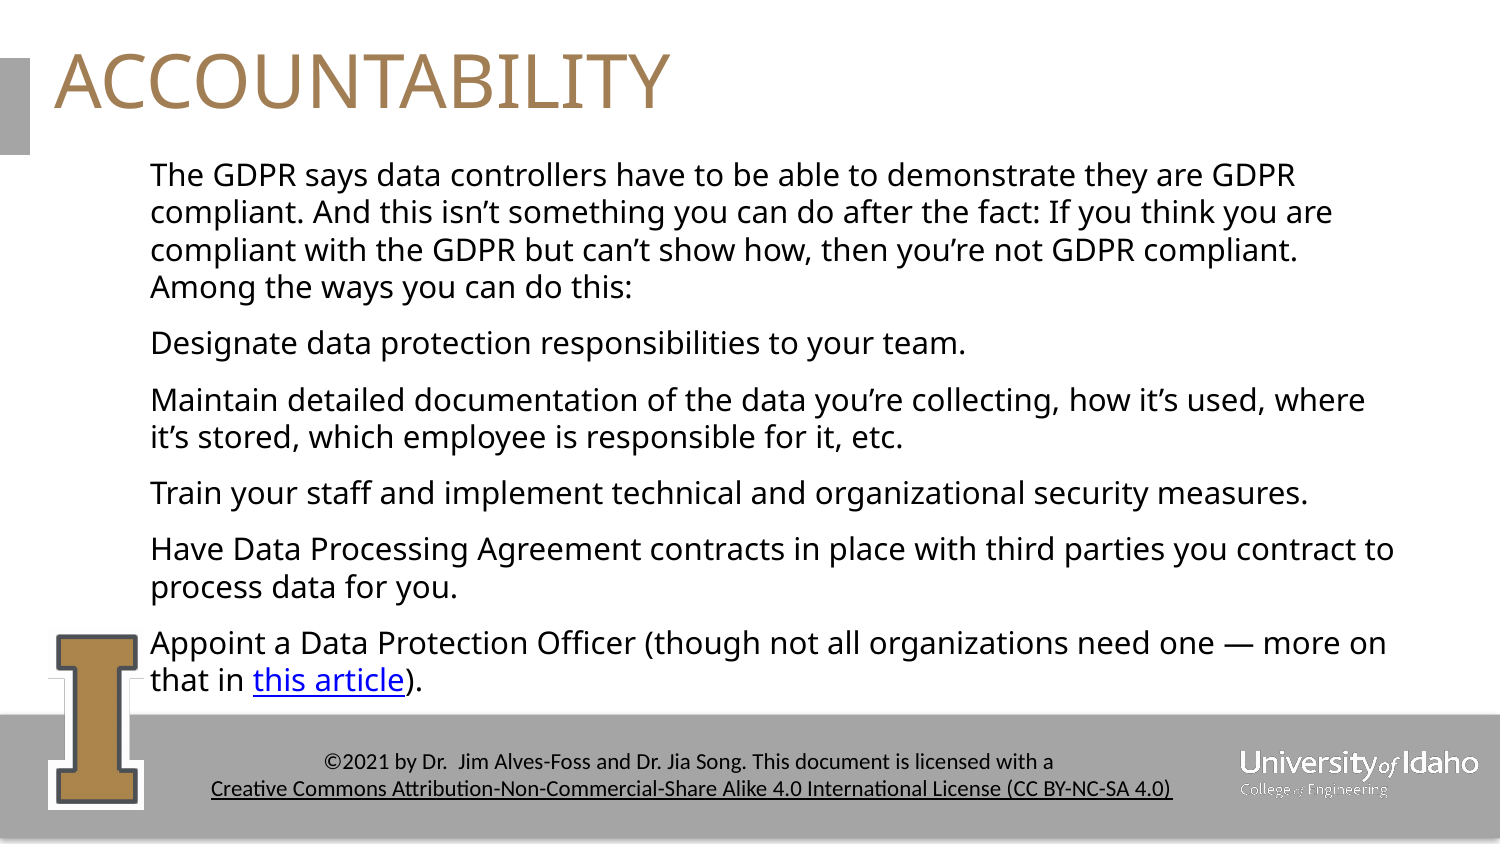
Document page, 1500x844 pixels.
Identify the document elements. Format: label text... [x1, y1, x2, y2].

title ACCOUNTABILITY [54, 33, 1405, 128]
picture [48, 627, 144, 810]
list The GDPR says data controllers have to be able to demonstrate they are GDPR compliant. And this isn’t something you can do after the fact: If you think you are compliant with the GDPR but can’t show how, then you’re not GDPR compliant. Among the ways you can do this: Designate data protection responsibilities to your team. Maintain detailed documentation of the data you’re collecting, how it’s used, where it’s stored, which employee is responsible for it, etc. Train your staff and implement technical and organizational security measures. Have Data Processing Agreement contracts in place with third parties you contract to process data for you. Appoint a Data Protection Officer (though not all organizations need one — more on that in this article). [150, 154, 1405, 697]
picture [1118, 658, 1500, 844]
